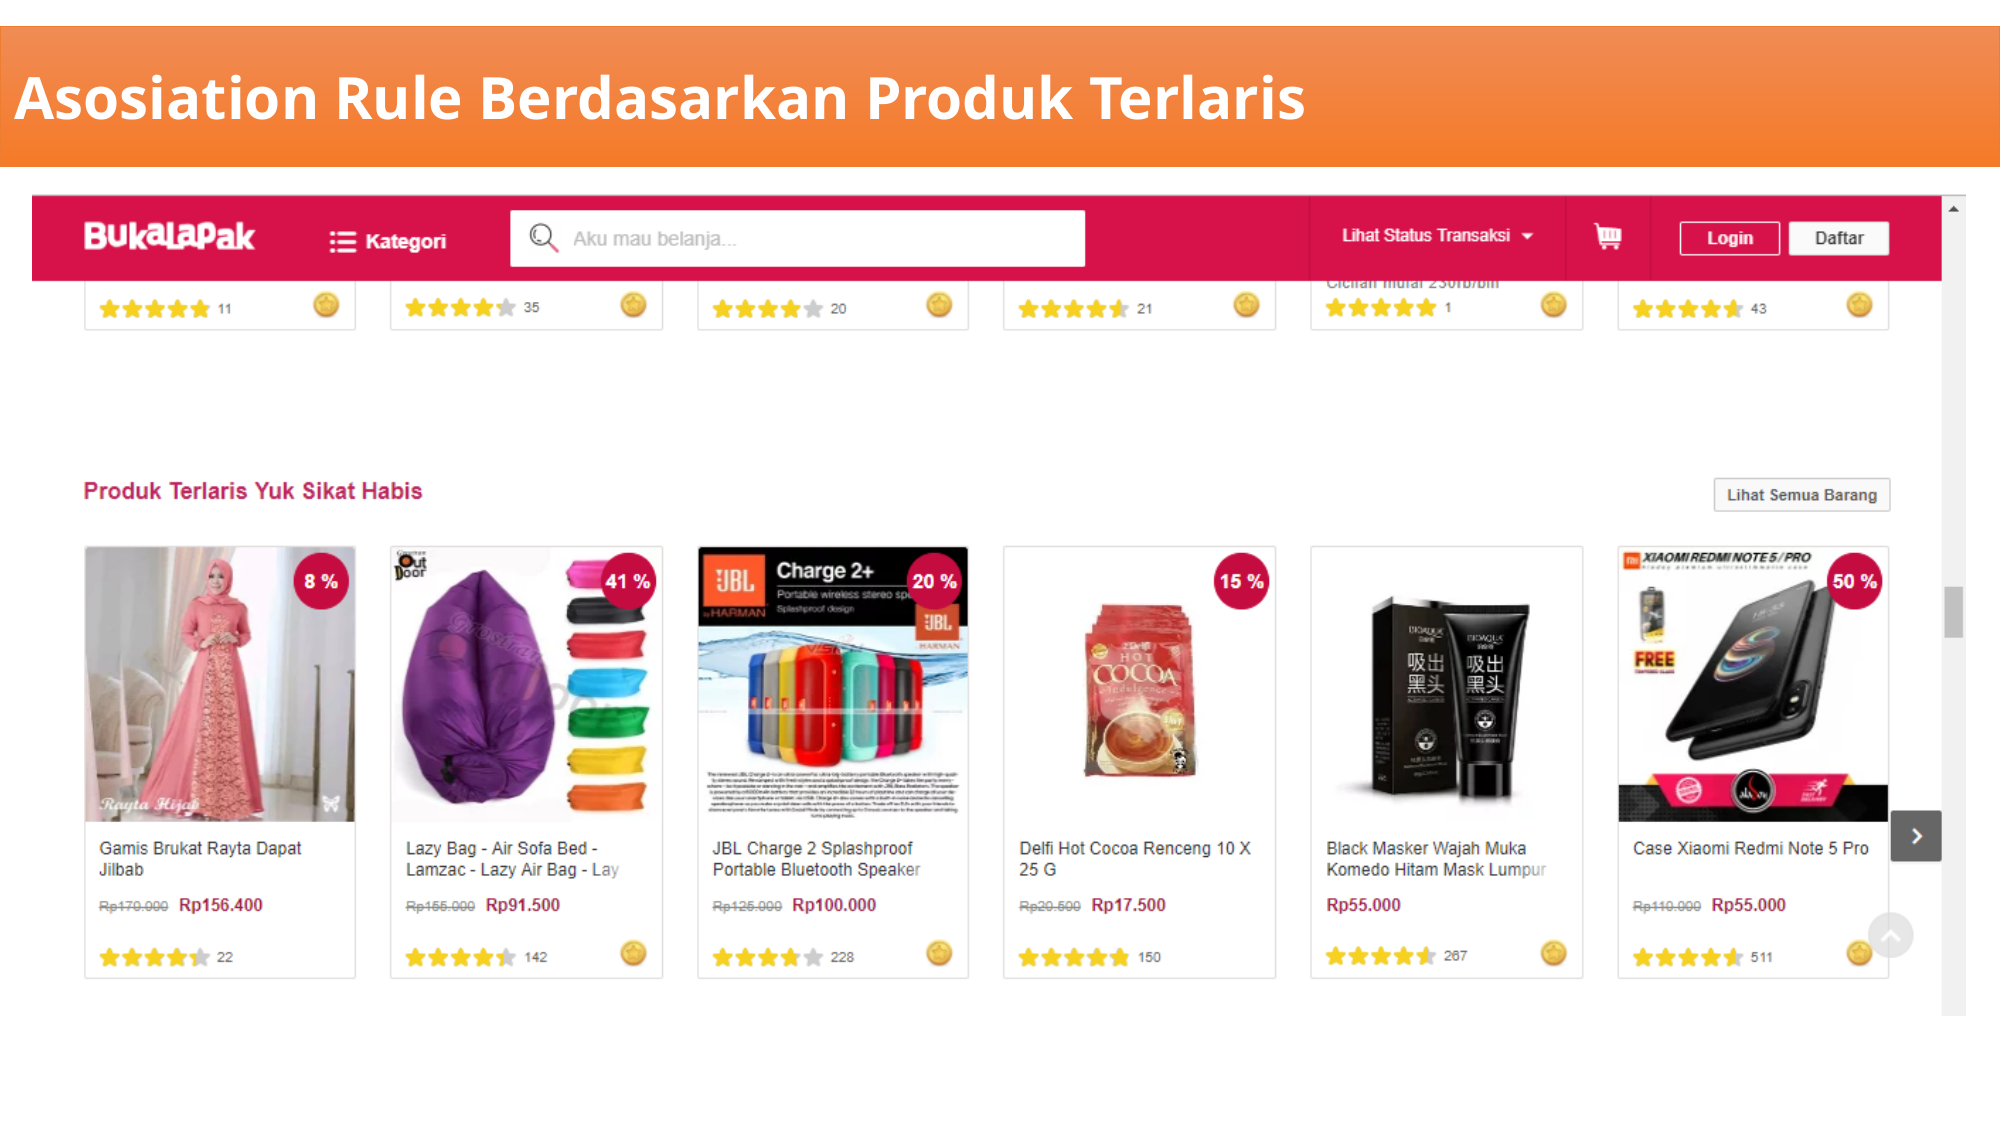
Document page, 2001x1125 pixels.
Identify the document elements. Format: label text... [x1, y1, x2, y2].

text_box Asosiation Rule Berdasarkan Produk Terlaris [0, 26, 2000, 167]
picture [32, 192, 1966, 1016]
